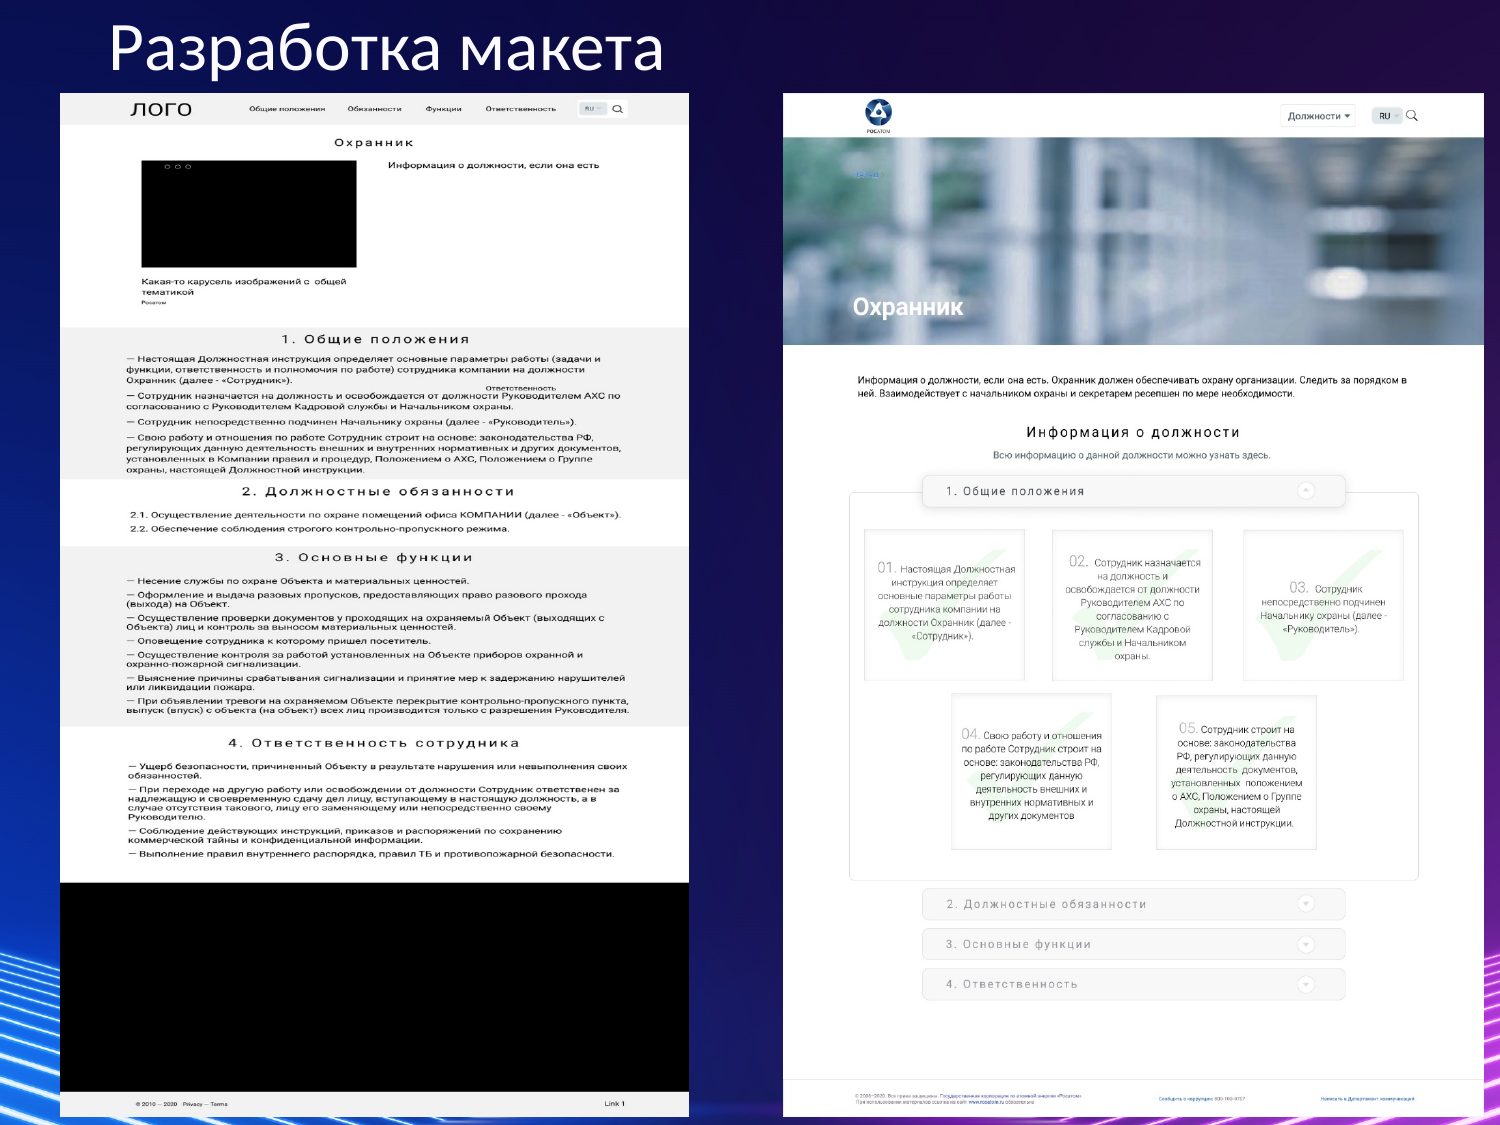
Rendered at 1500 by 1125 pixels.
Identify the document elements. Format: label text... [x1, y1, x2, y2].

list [783, 93, 1484, 1117]
picture [0, 0, 1500, 1125]
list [60, 93, 689, 1117]
title Разработка макета [93, 2, 1388, 94]
